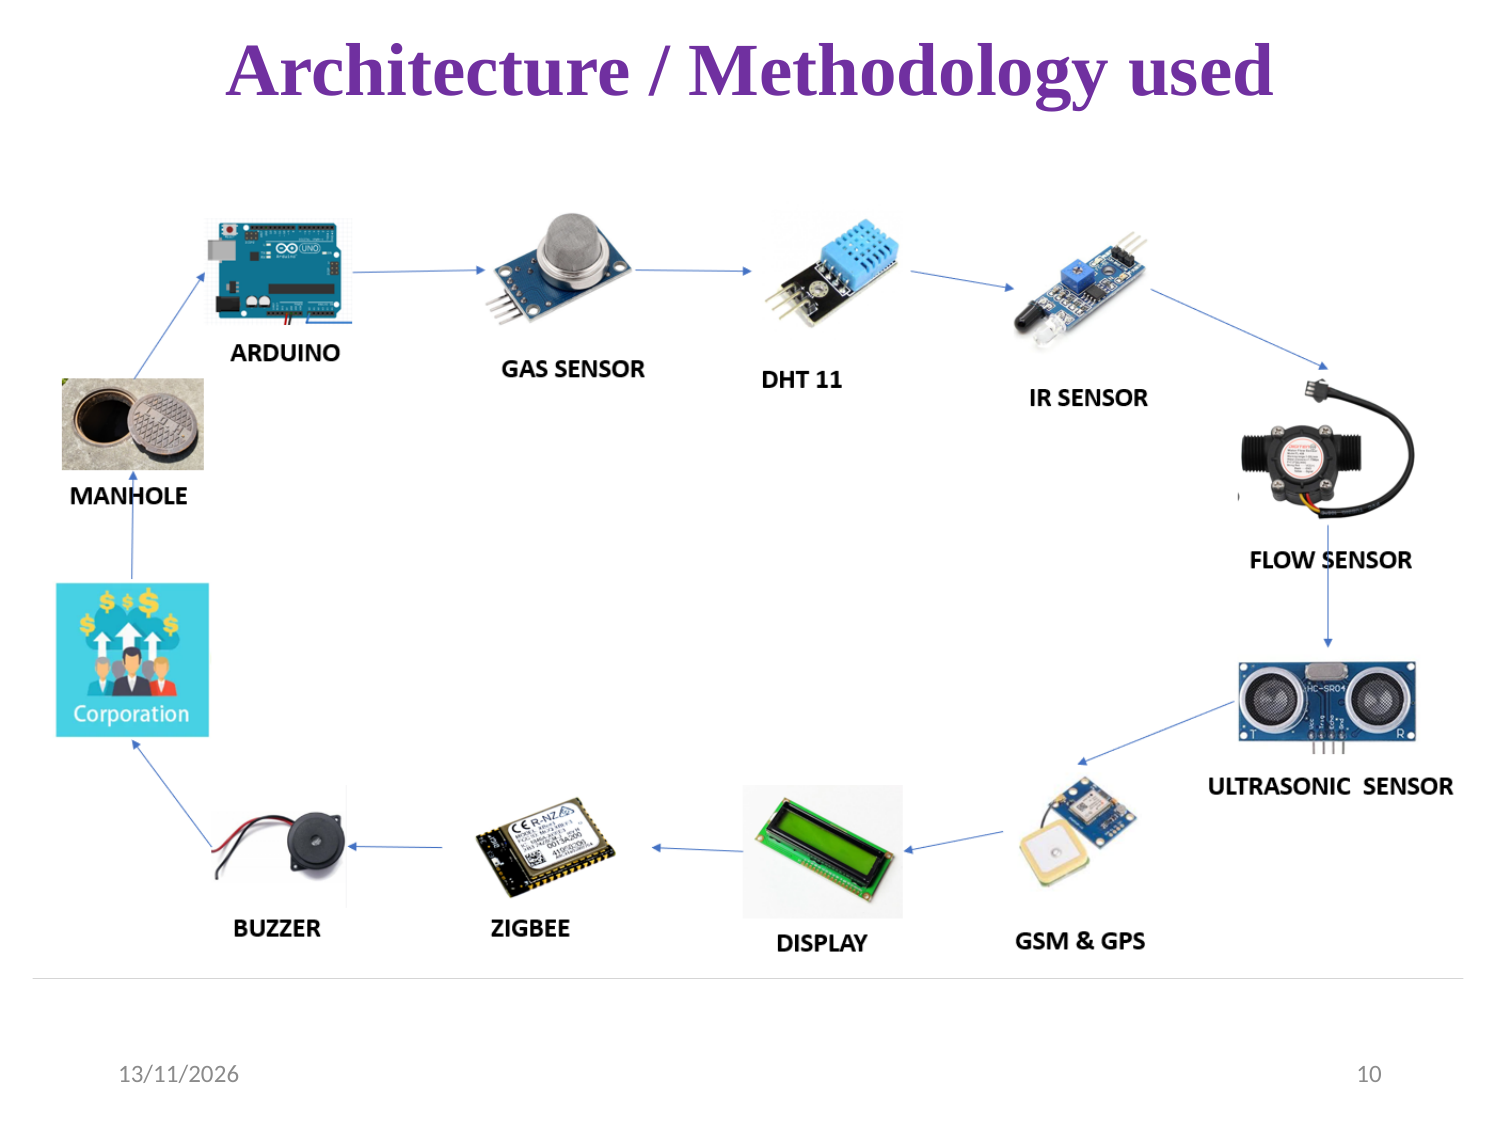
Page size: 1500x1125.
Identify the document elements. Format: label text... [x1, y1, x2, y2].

slide_number 10 [1059, 1042, 1397, 1103]
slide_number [103, 1042, 441, 1103]
title Architecture / Methodology used [103, 27, 1397, 115]
picture [32, 165, 1464, 979]
